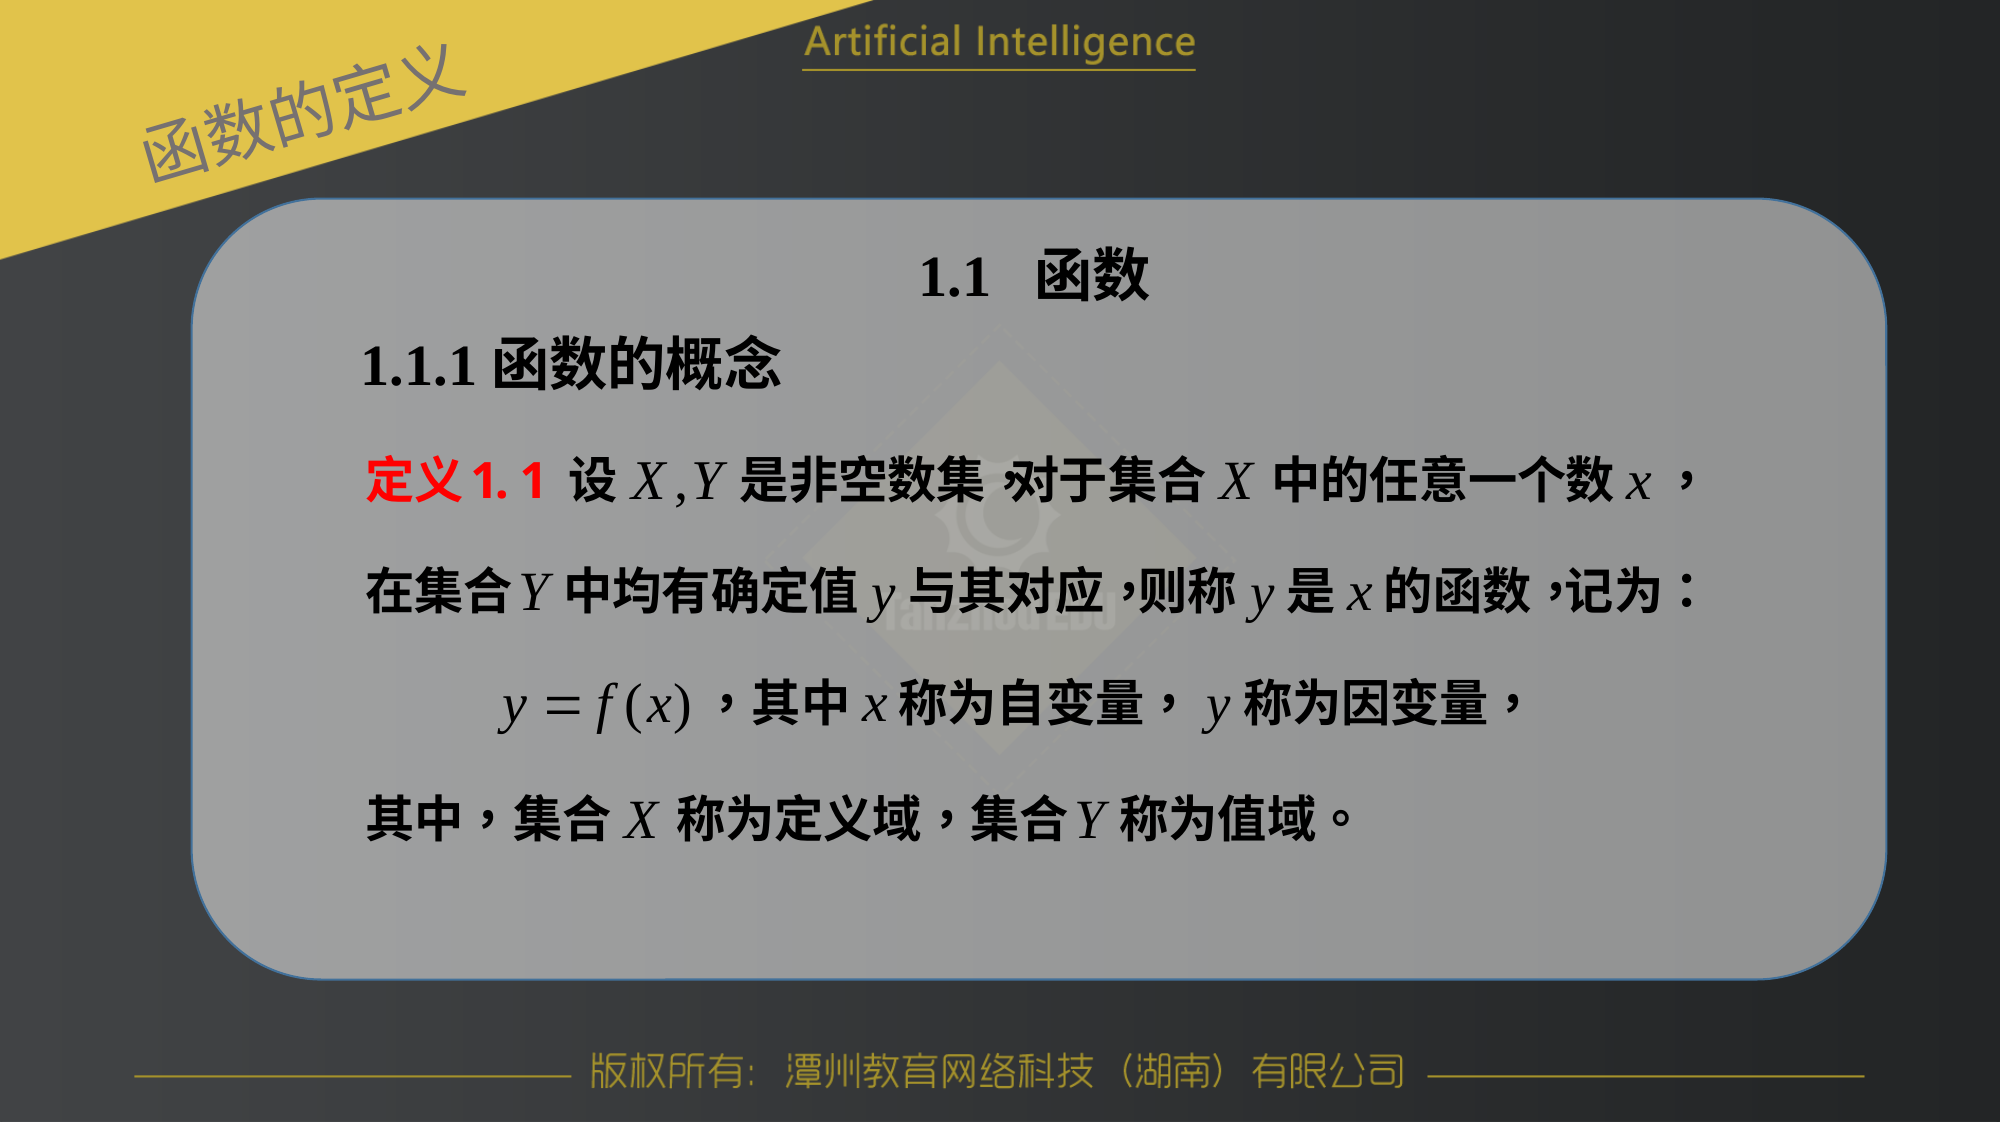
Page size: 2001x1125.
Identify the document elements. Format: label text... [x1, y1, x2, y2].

text_box 1.1 函数 1.1.1函数的概念 [345, 223, 1724, 1080]
text_box [191, 198, 1887, 980]
text_box 函数的定义 [121, 16, 483, 206]
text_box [365, 411, 1713, 857]
picture [0, 0, 2000, 1122]
